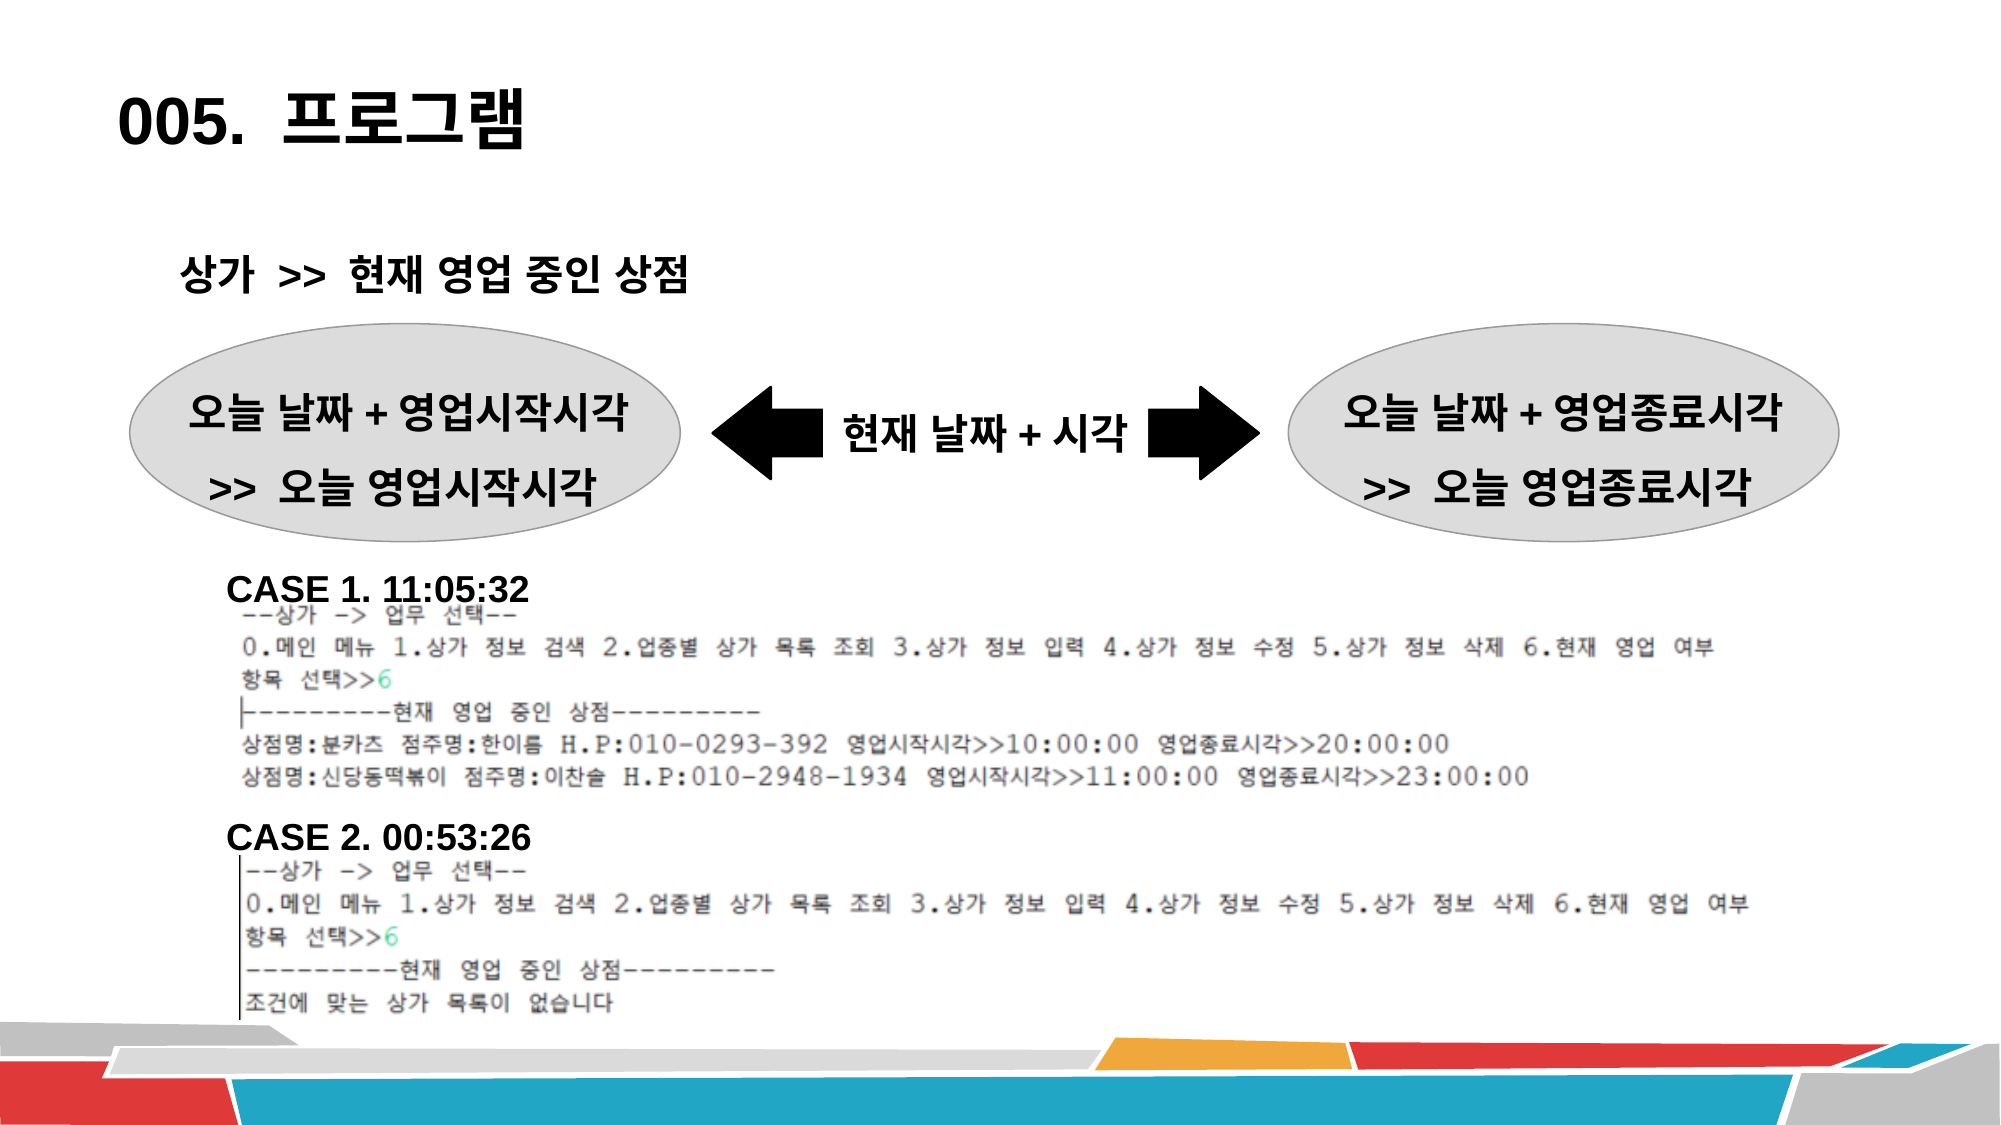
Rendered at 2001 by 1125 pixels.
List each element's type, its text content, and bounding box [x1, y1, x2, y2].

text_box 상가 >> 현재 영업 중인 상점 [164, 216, 1165, 307]
text_box CASE 1. 11:05:32 [211, 535, 1212, 618]
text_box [1288, 323, 1840, 542]
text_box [712, 386, 1259, 480]
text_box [129, 323, 681, 542]
picture [239, 601, 1729, 791]
picture [239, 855, 1761, 1020]
text_box 005. 프로그램 [103, 70, 1000, 165]
text_box CASE 2. 00:53:26 [211, 783, 1212, 866]
